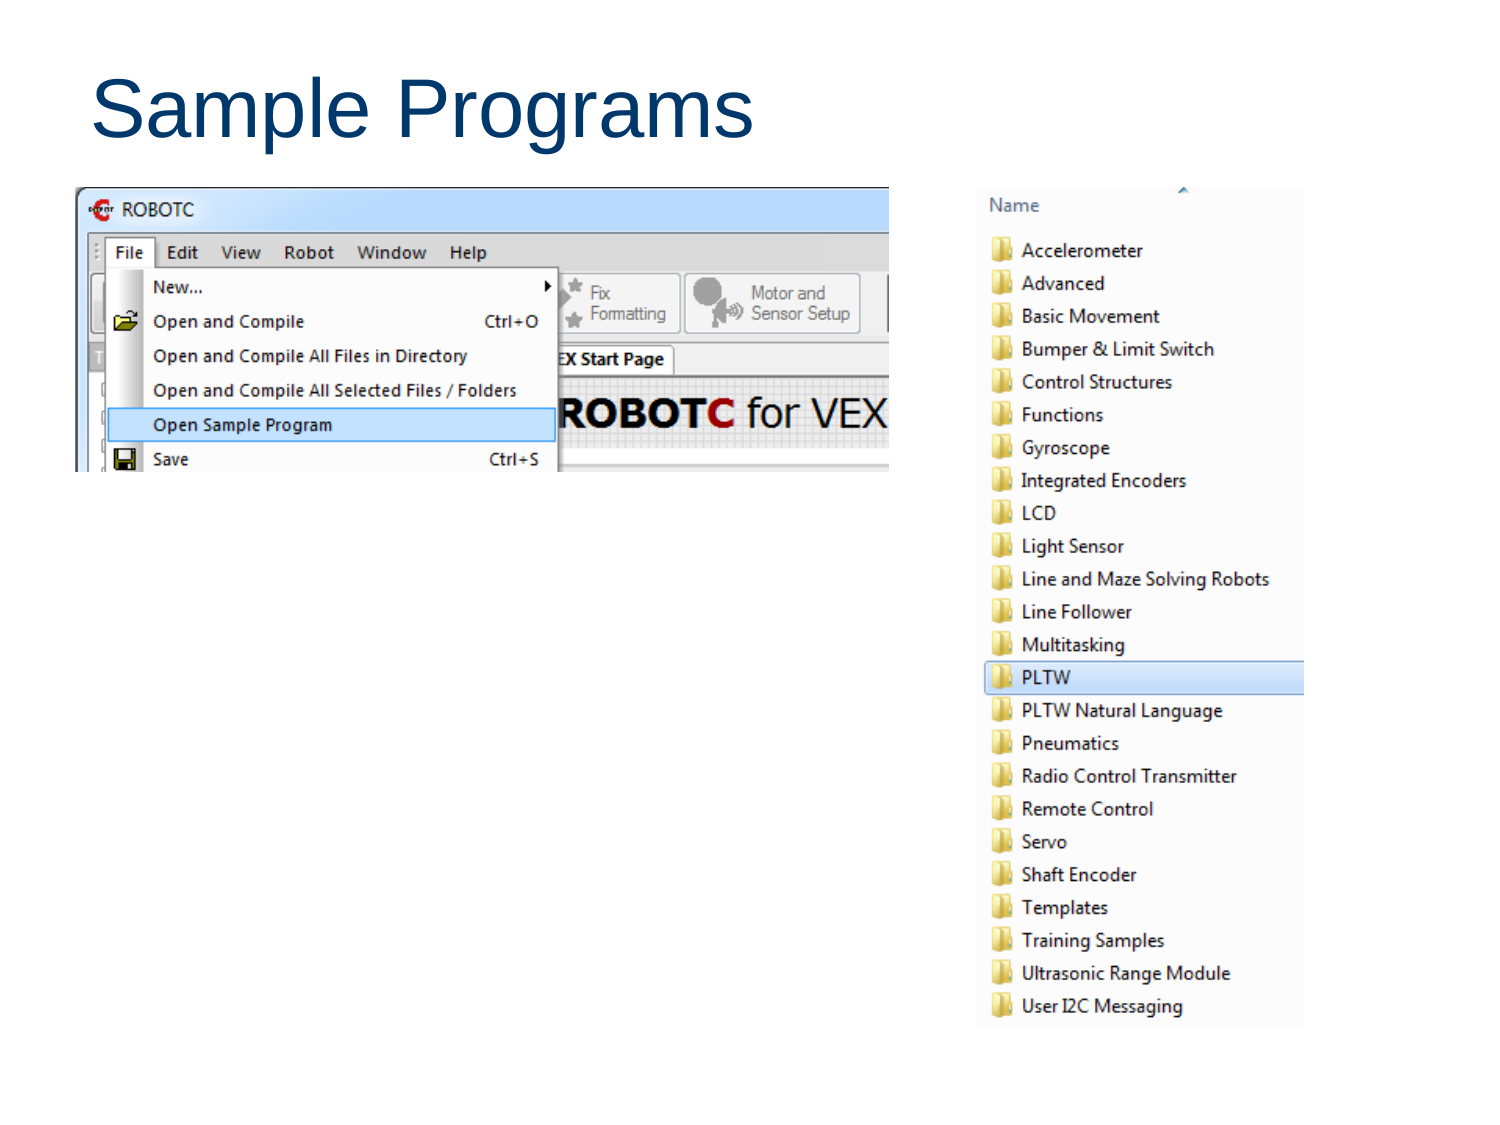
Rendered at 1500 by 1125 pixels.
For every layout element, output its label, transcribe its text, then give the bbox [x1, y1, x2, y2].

title Sample Programs [74, 44, 1426, 163]
picture [974, 187, 1304, 1027]
picture [74, 187, 890, 473]
